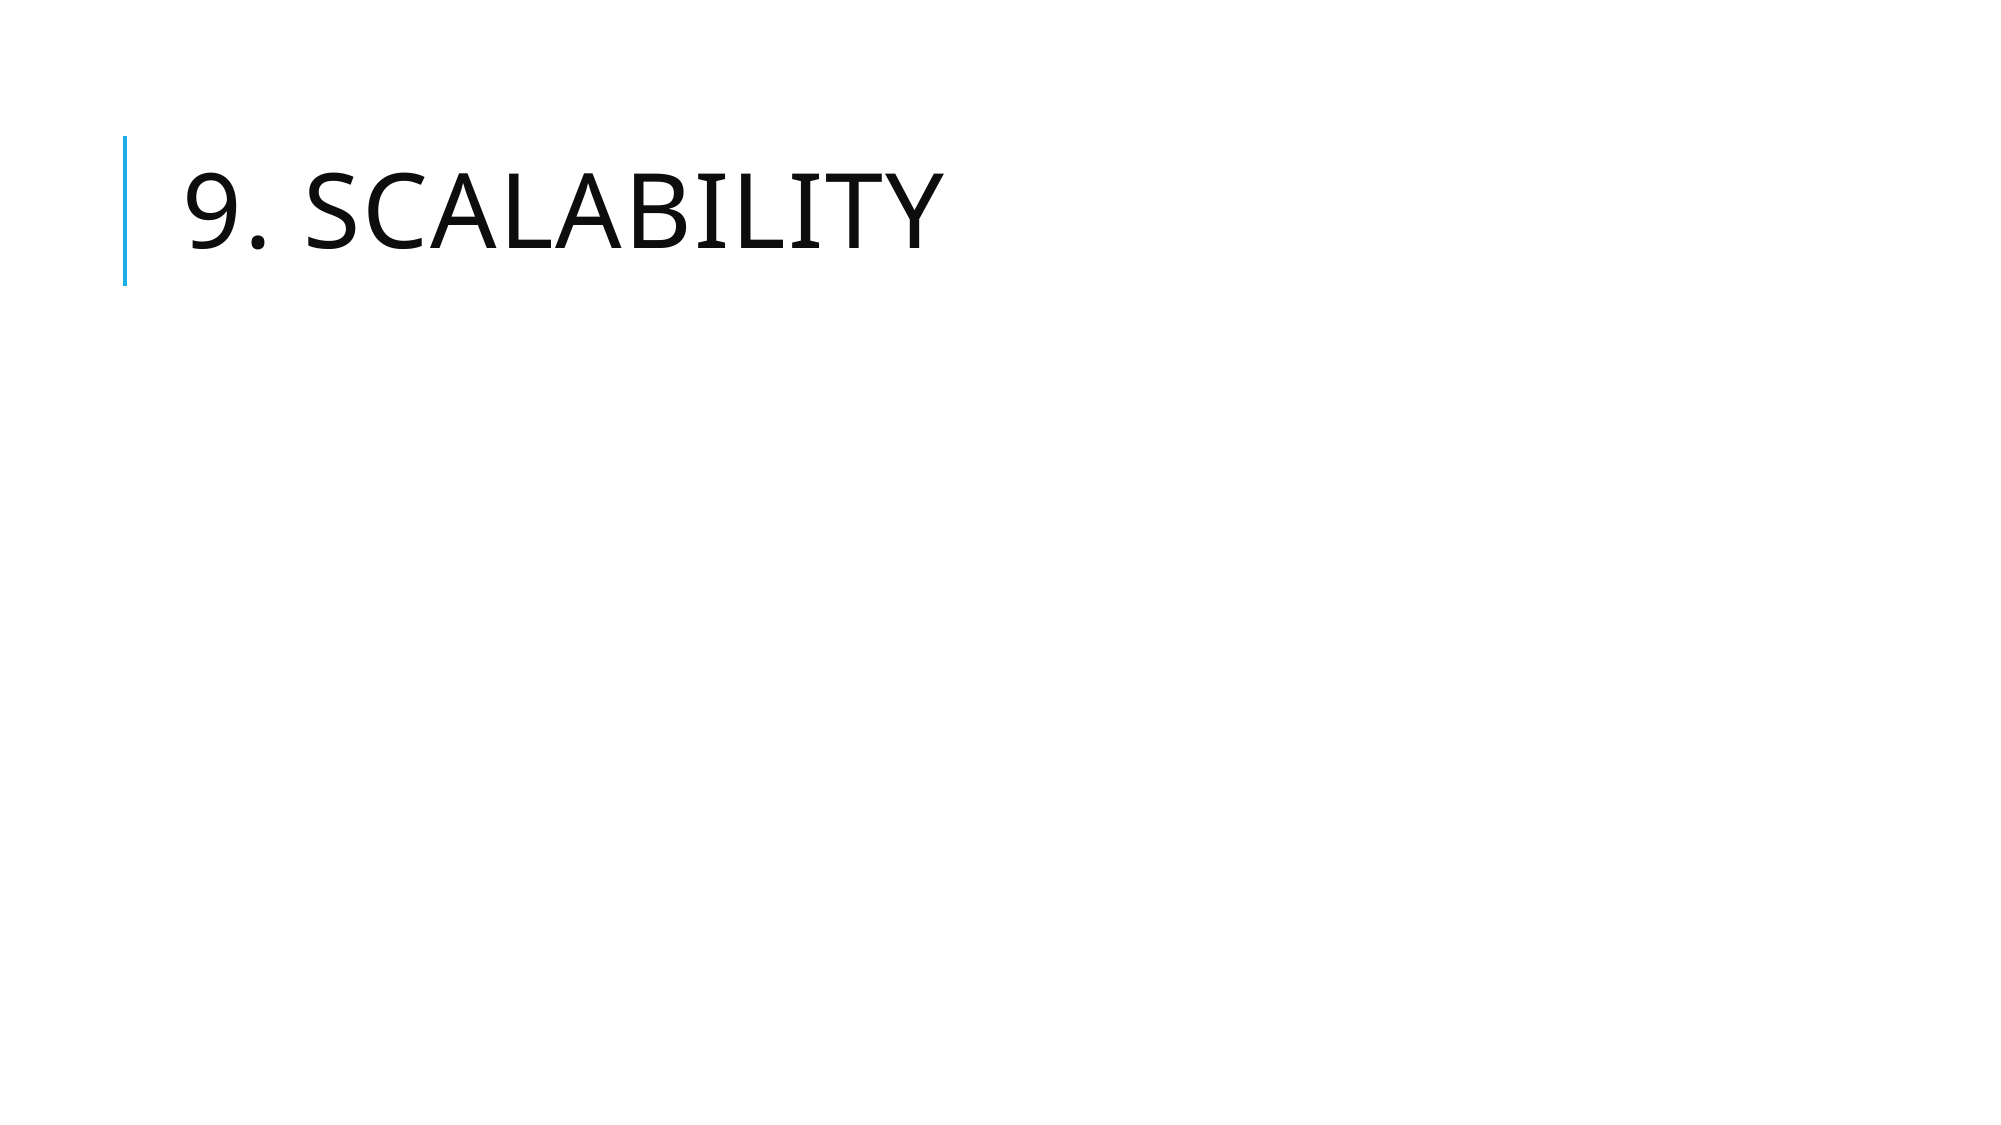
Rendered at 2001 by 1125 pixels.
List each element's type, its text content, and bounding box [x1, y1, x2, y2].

title 9. Scalability [168, 96, 1763, 342]
